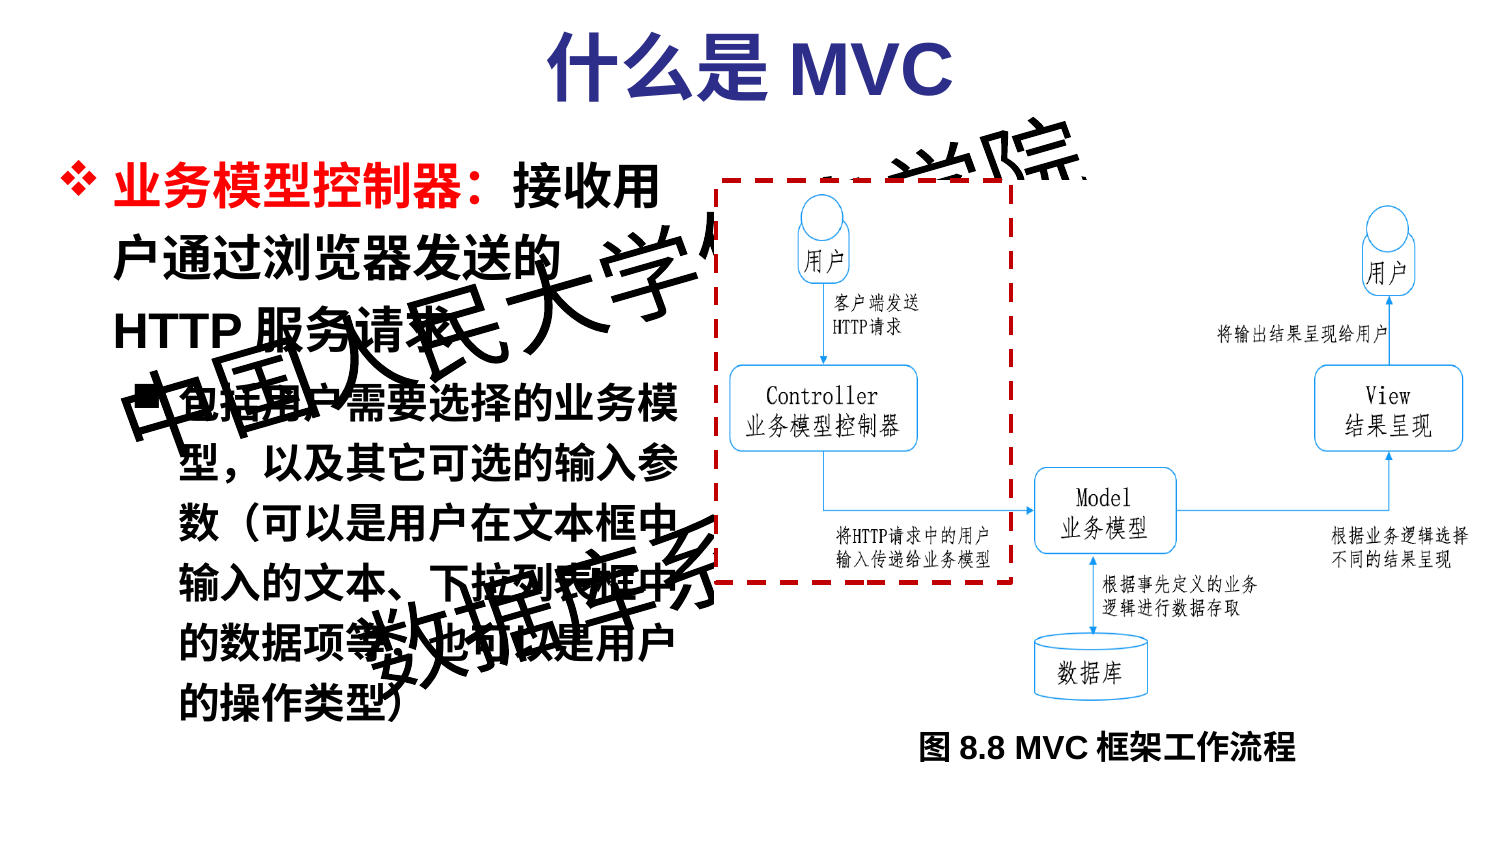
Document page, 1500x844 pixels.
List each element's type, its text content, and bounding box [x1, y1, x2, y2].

title 什么是MVC [75, 0, 1425, 136]
picture [714, 180, 1482, 713]
list 业务模型控制器：接收用户通过浏览器发送的HTTP服务请求 包括用户需要选择的业务模型，以及其它可选的输入参数（可以是用户在文本框中输入的文本、下拉列表框中的数据项等，也可以是用户的操作类型） [41, 135, 715, 777]
text_box 图8.8 MVC框架工作流程 [903, 720, 1343, 774]
